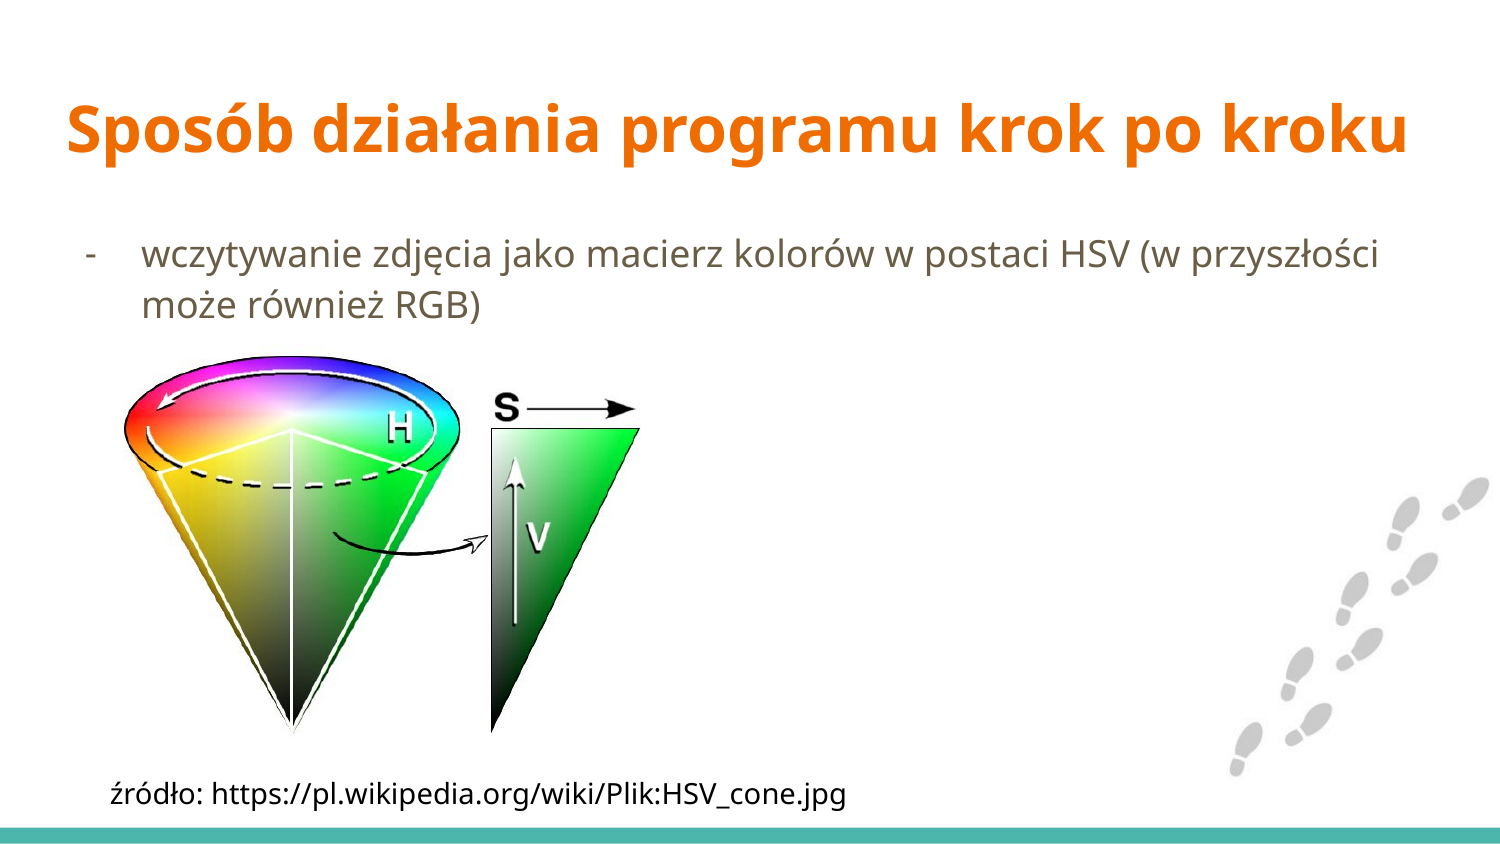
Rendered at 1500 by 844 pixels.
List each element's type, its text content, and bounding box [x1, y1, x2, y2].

list wczytywanie zdjęcia jako macierz kolorów w postaci HSV (w przyszłości może również RGB) [51, 207, 1449, 750]
picture [94, 330, 669, 761]
text_box źródło: https://pl.wikipedia.org/wiki/Plik:HSV_cone.jpg [94, 760, 878, 826]
title Sposób działania programu krok po kroku [51, 72, 1449, 189]
picture [1164, 432, 1500, 822]
